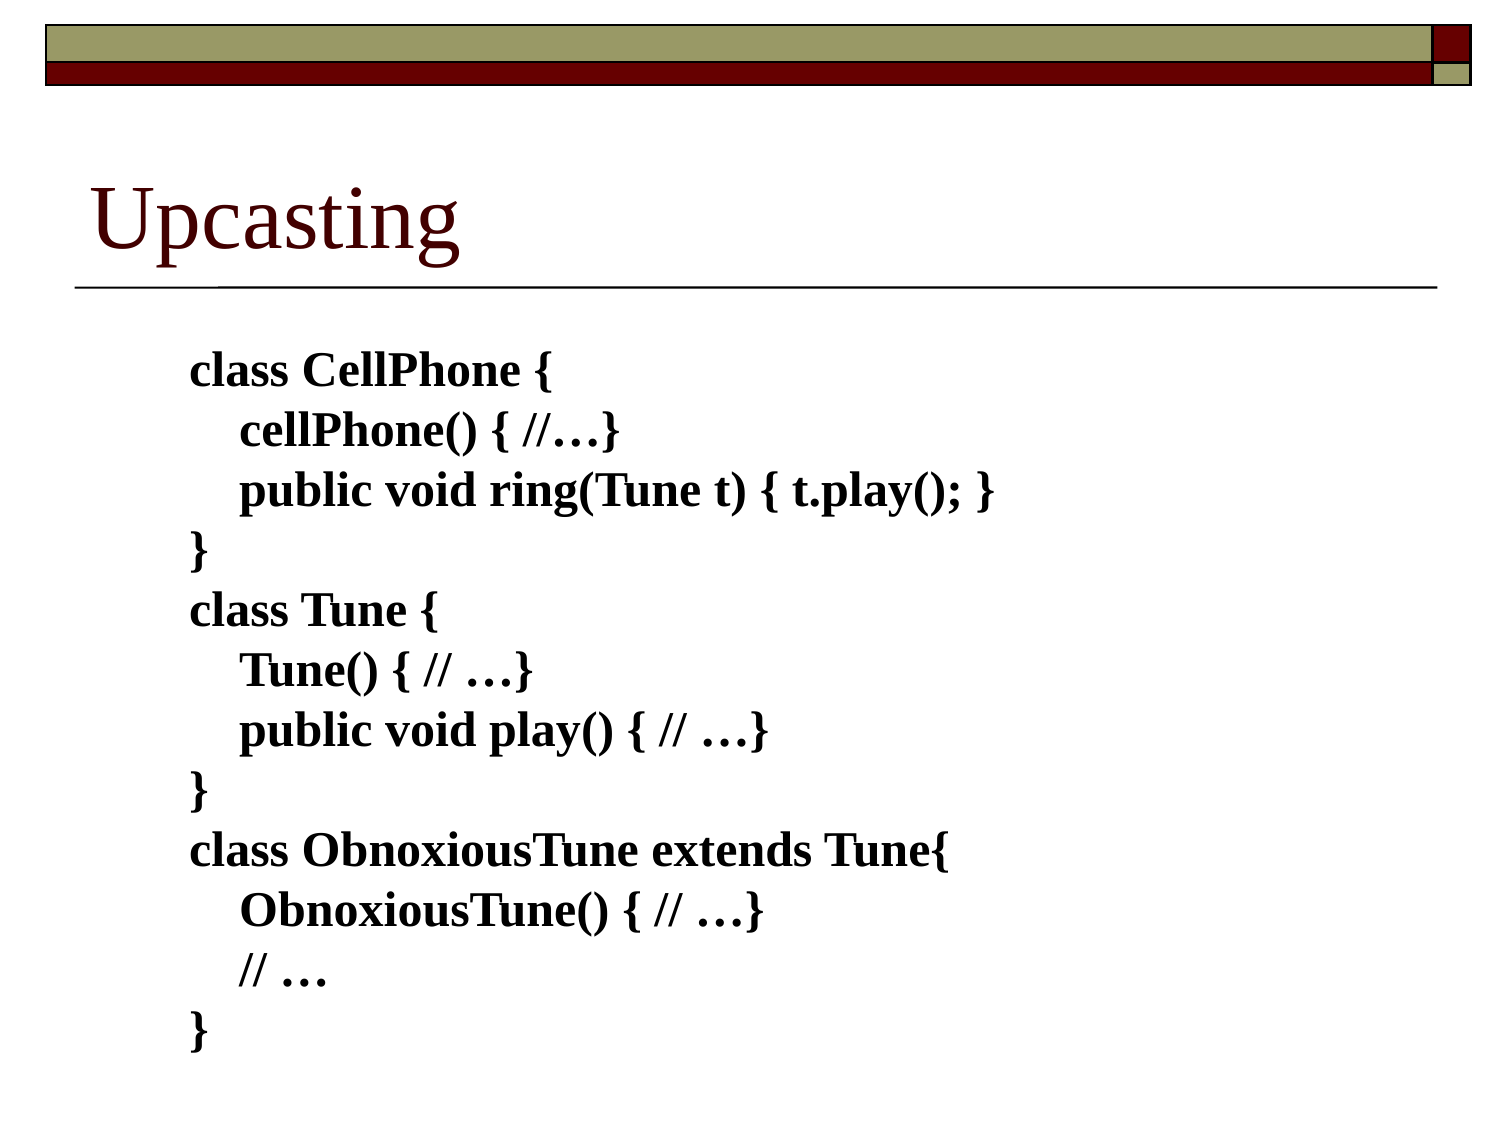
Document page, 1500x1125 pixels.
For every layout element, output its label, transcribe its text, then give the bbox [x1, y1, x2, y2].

title Upcasting [75, 87, 1425, 275]
text_box class CellPhone { cellPhone() { //…} public void ring(Tune t) { t.play(); } } class Tune { Tune() { // …} public void play() { // …} } class ObnoxiousTune extends Tune{ ObnoxiousTune() { // …} // … } [174, 328, 1011, 1064]
